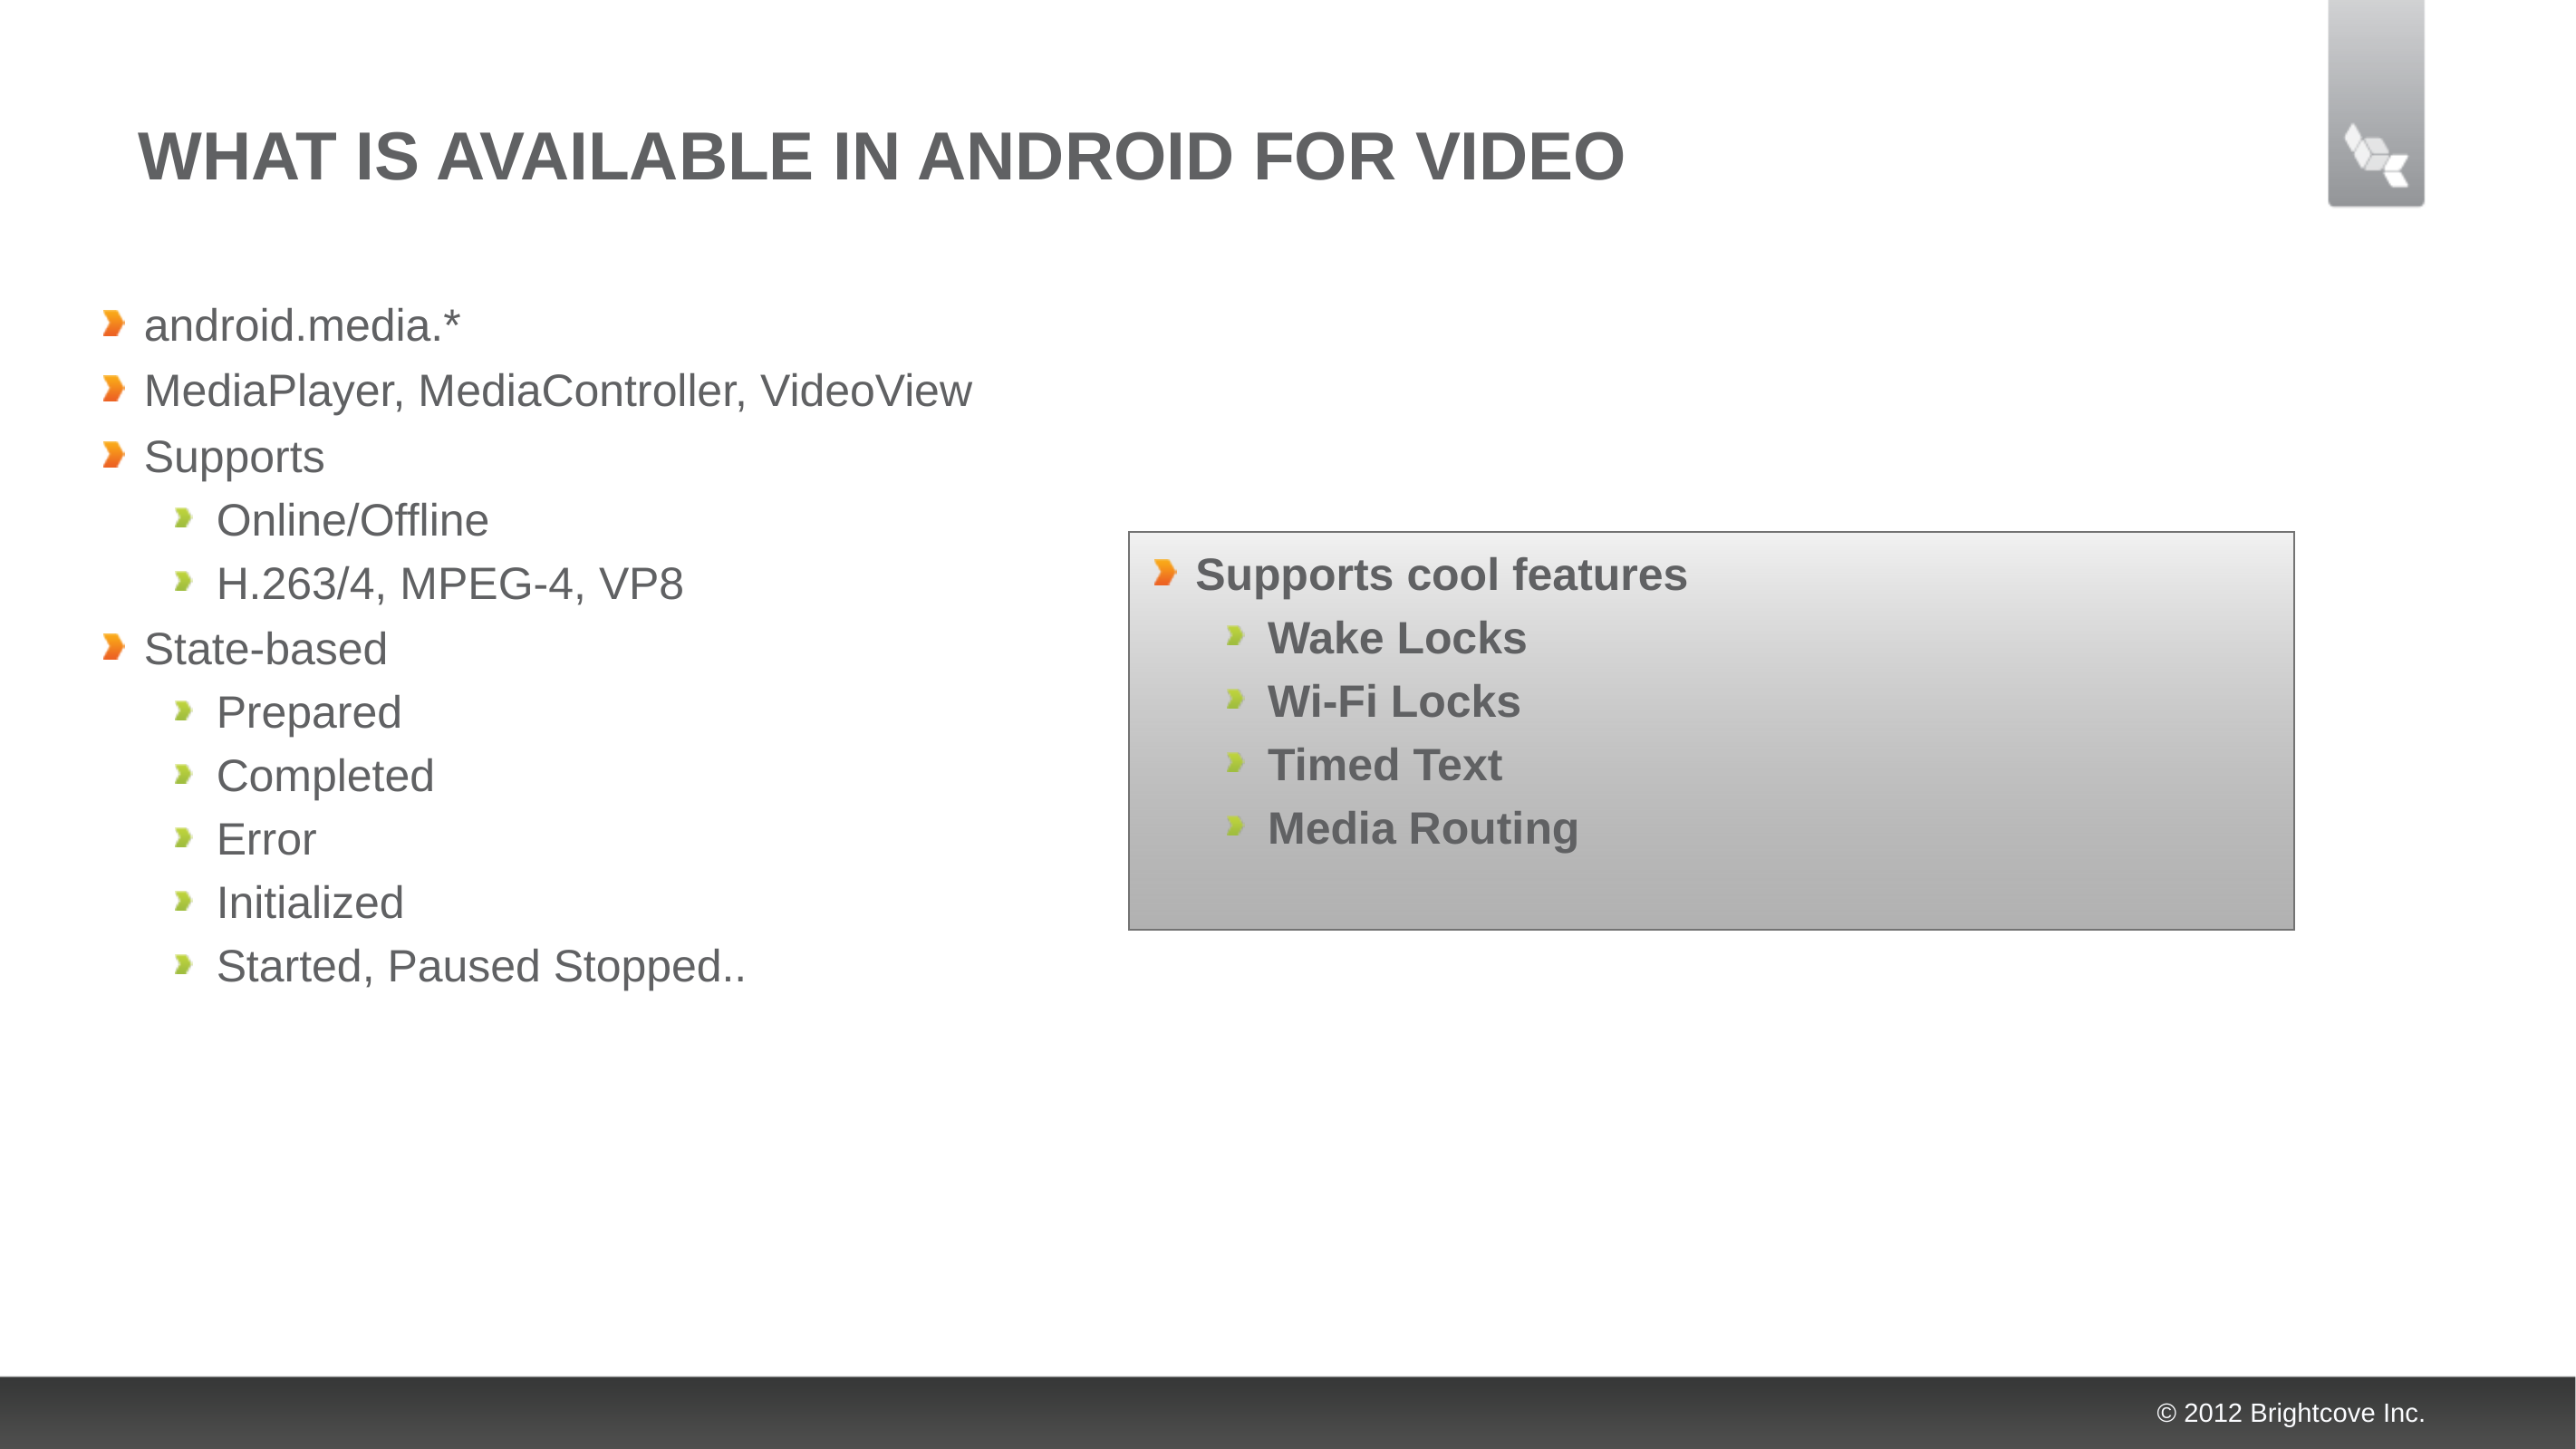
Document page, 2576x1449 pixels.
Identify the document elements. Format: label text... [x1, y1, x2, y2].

list android.media.* MediaPlayer, MediaController, VideoView Supports Online/Offline H.263/4, MPEG-4, VP8 State-based Prepared Completed Error Initialized Started, Paused Stopped.. [80, 284, 1246, 1207]
list Supports cool features Wake Locks Wi-Fi Locks Timed Text Media Routing [1128, 531, 2295, 931]
title What is Available in Android for Video [115, 43, 2270, 261]
picture [0, 0, 2576, 1449]
